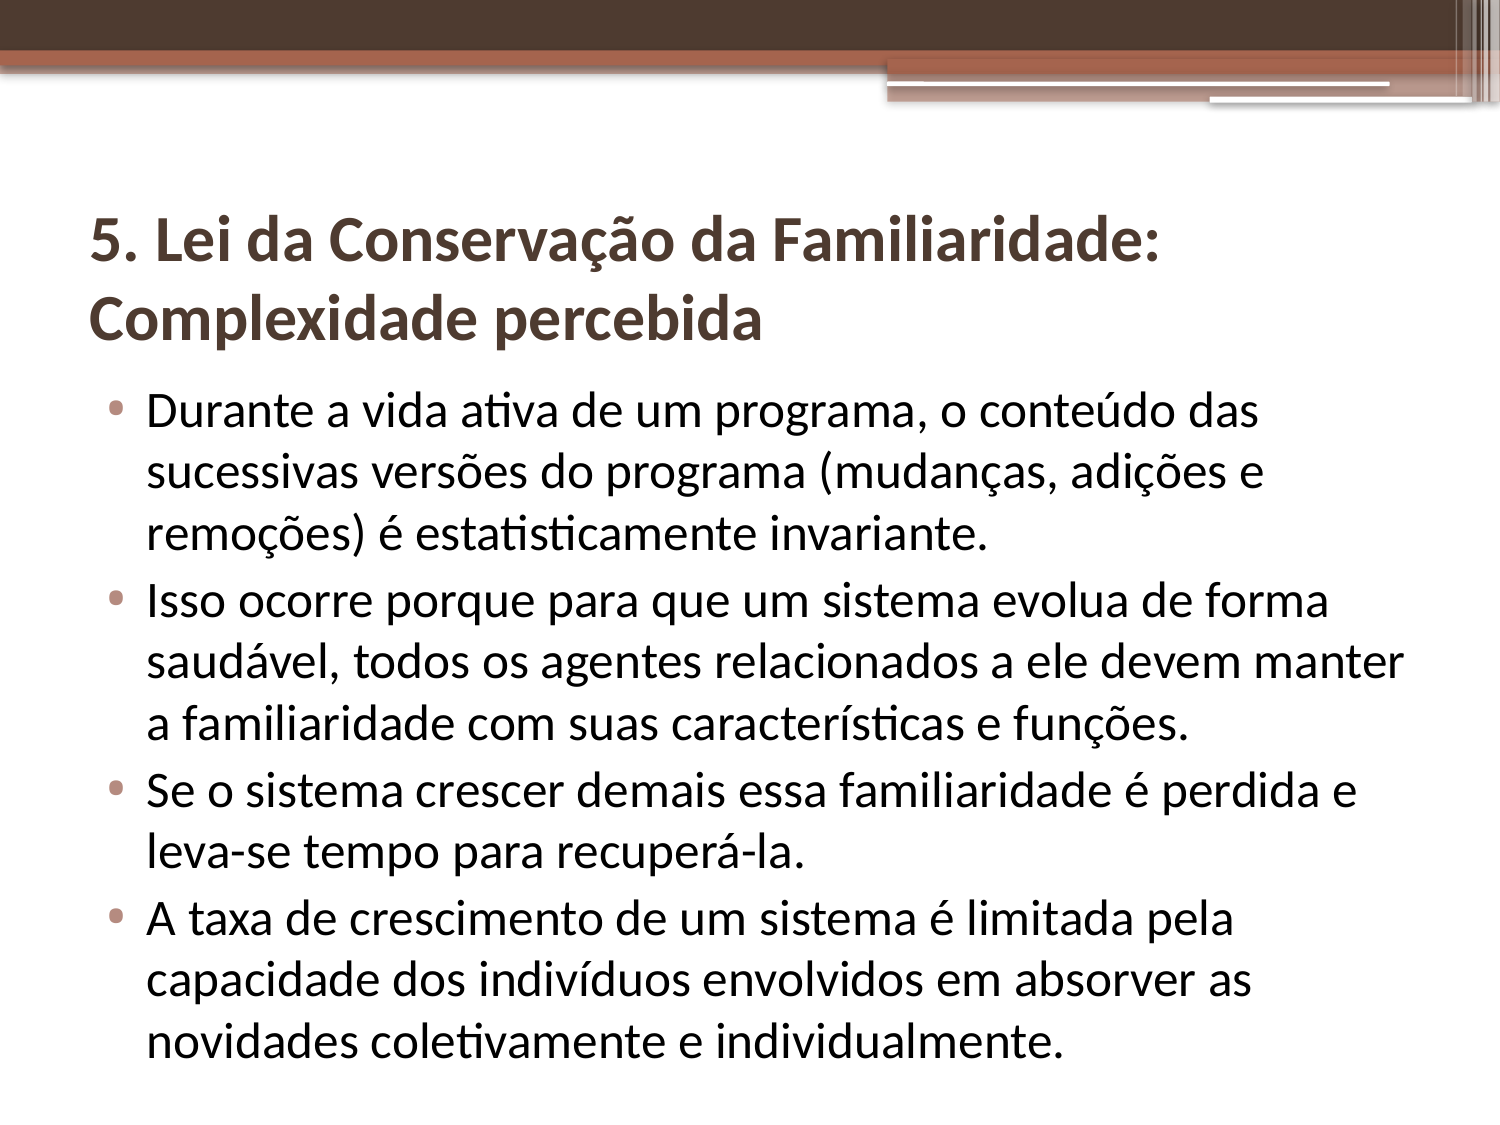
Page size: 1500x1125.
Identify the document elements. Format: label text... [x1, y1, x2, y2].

list Durante a vida ativa de um programa, o conteúdo das sucessivas versões do programa (mudanças, adições e remoções) é estatisticamente invariante. Isso ocorre porque para que um sistema evolua de forma saudável, todos os agentes relacionados a ele devem manter a familiaridade com suas características e funções. Se o sistema crescer demais essa familiaridade é perdida e leva-se tempo para recuperá-la. A taxa de crescimento de um sistema é limitada pela capacidade dos indivíduos envolvidos em absorver as novidades coletivamente e individualmente. [75, 368, 1425, 1079]
title 5. Lei da Conservação da Familiaridade: Complexidade percebida [75, 187, 1425, 363]
